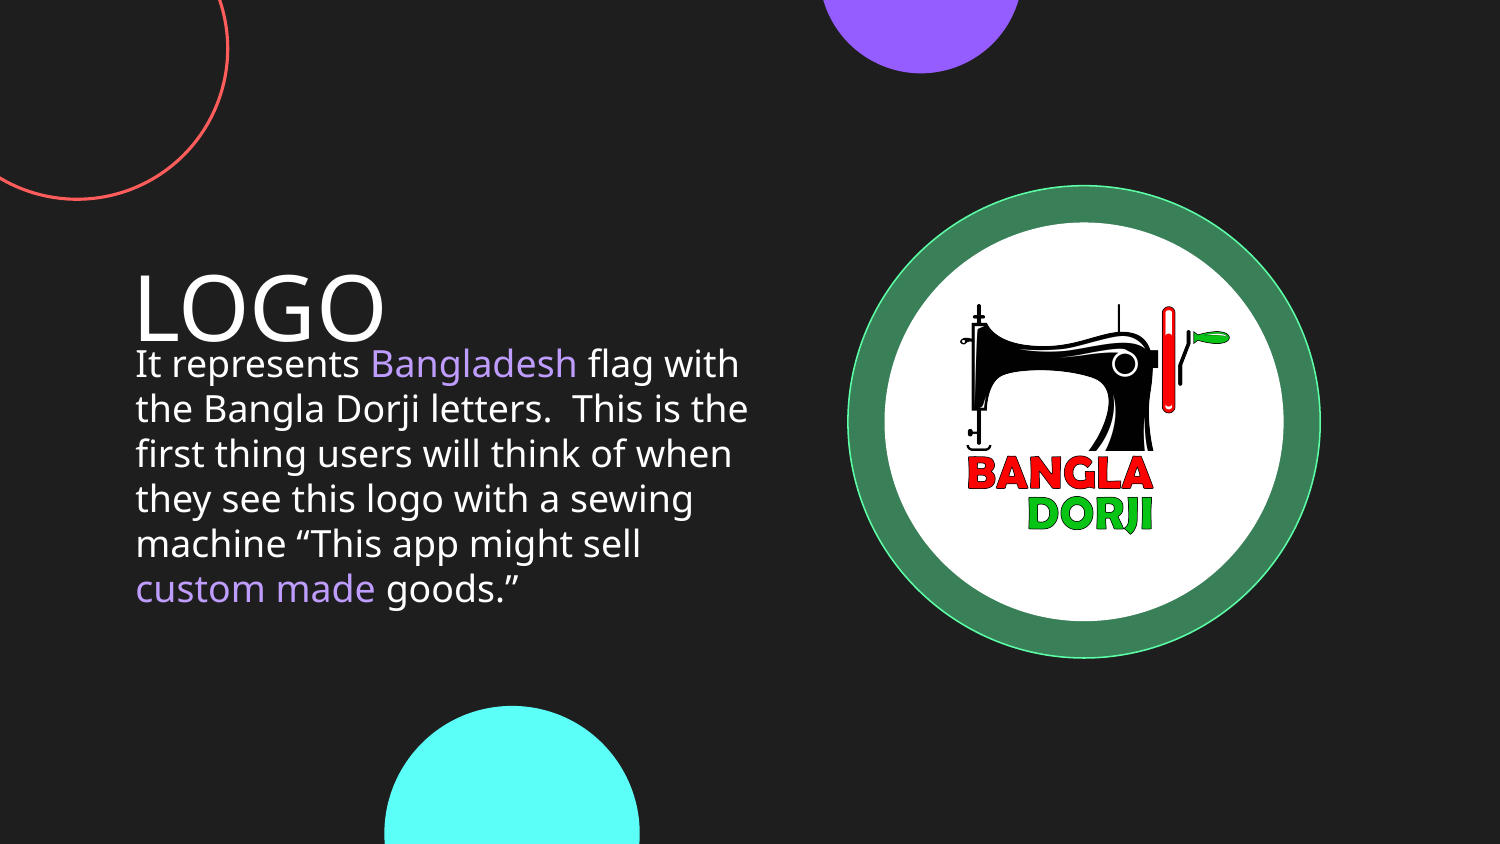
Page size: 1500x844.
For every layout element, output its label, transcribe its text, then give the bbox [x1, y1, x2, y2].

picture [884, 222, 1284, 622]
text_box [972, 630, 1196, 658]
subtitle It represents Bangladesh flag with the Bangla Dorji letters. This is the first thing users will think of when they see this logo with a sewing machine “This app might sell custom made goods.” [120, 358, 794, 591]
text_box [847, 304, 879, 539]
title LOGO [117, 239, 450, 370]
text_box [1288, 302, 1321, 541]
text_box [961, 185, 1207, 220]
text_box [0, 0, 228, 200]
